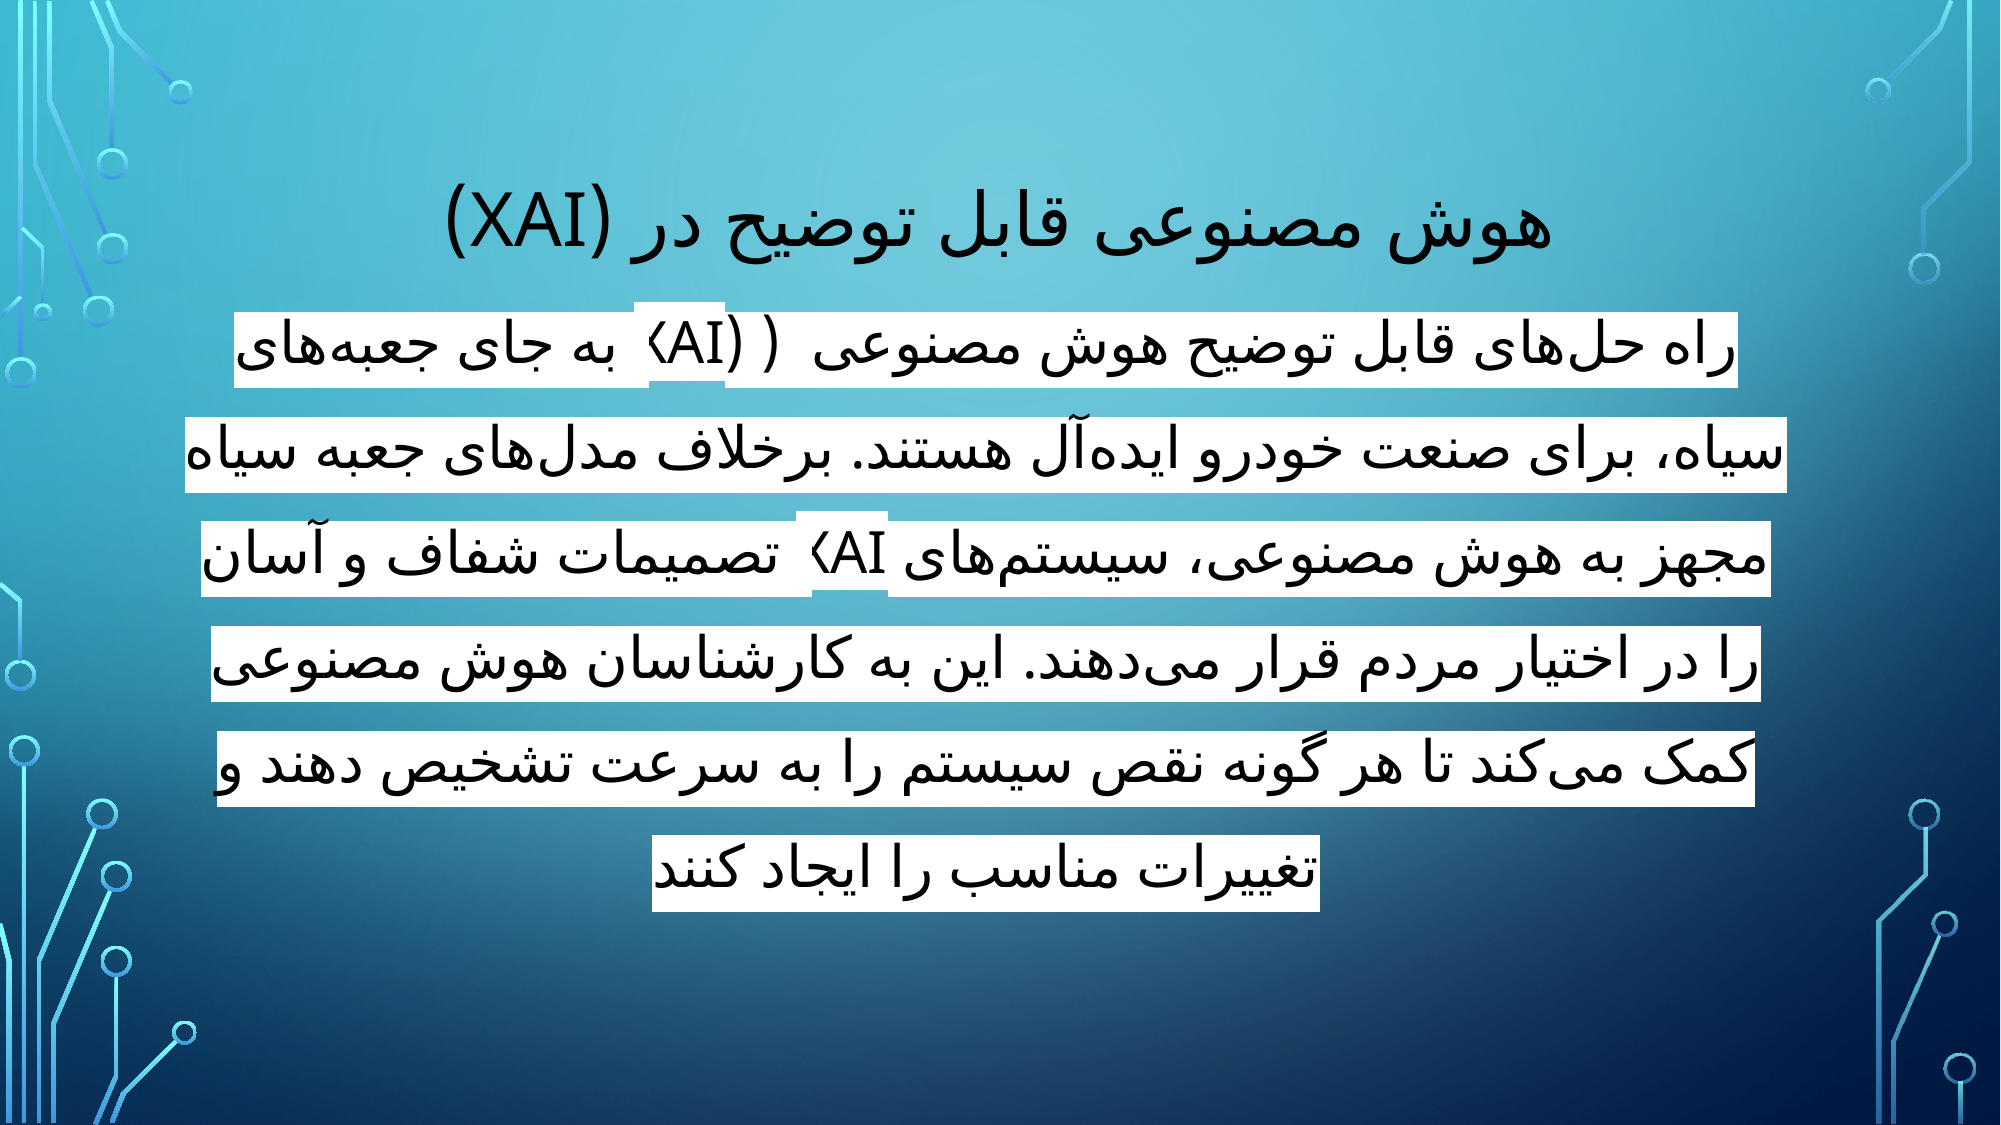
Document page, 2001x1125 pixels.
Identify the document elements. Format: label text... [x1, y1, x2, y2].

title هوش مصنوعی قابل توضیح در (XAI) [187, 101, 1813, 263]
list راه حل‌های قابل توضیح هوش مصنوعی ( (XAI به جای جعبه‌های سیاه، برای صنعت خودرو ایده‌آل هستند. برخلاف مدل‌های جعبه سیاه مجهز به هوش مصنوعی، سیستم‌های XAI تصمیمات شفاف و آسان را در اختیار مردم قرار می‌دهند. این به کارشناسان هوش مصنوعی کمک می‌کند تا هر گونه نقص سیستم را به سرعت تشخیص دهند و تغییرات مناسب را ایجاد کنند [159, 263, 1813, 946]
